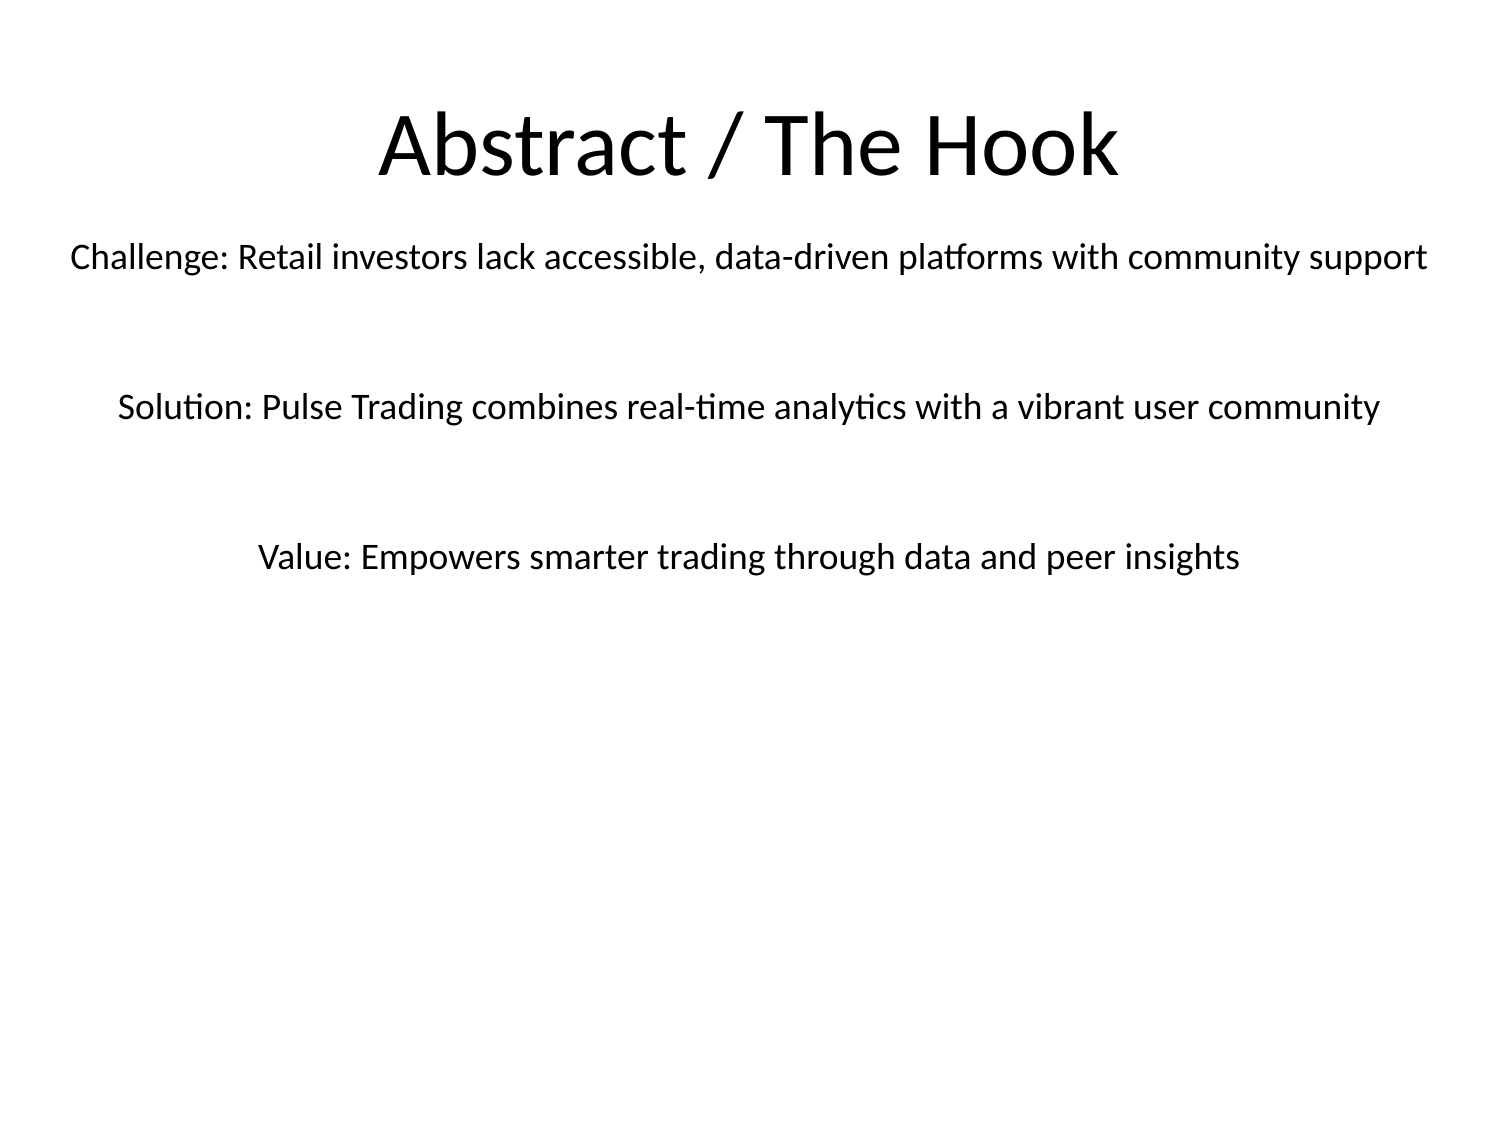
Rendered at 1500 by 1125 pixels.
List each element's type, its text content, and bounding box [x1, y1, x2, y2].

text_box Value: Empowers smarter trading through data and peer insights [243, 524, 1257, 585]
text_box Challenge: Retail investors lack accessible, data-driven platforms with community support [55, 224, 1445, 285]
text_box Solution: Pulse Trading combines real-time analytics with a vibrant user community [103, 374, 1397, 435]
title Abstract / The Hook [75, 45, 1425, 224]
